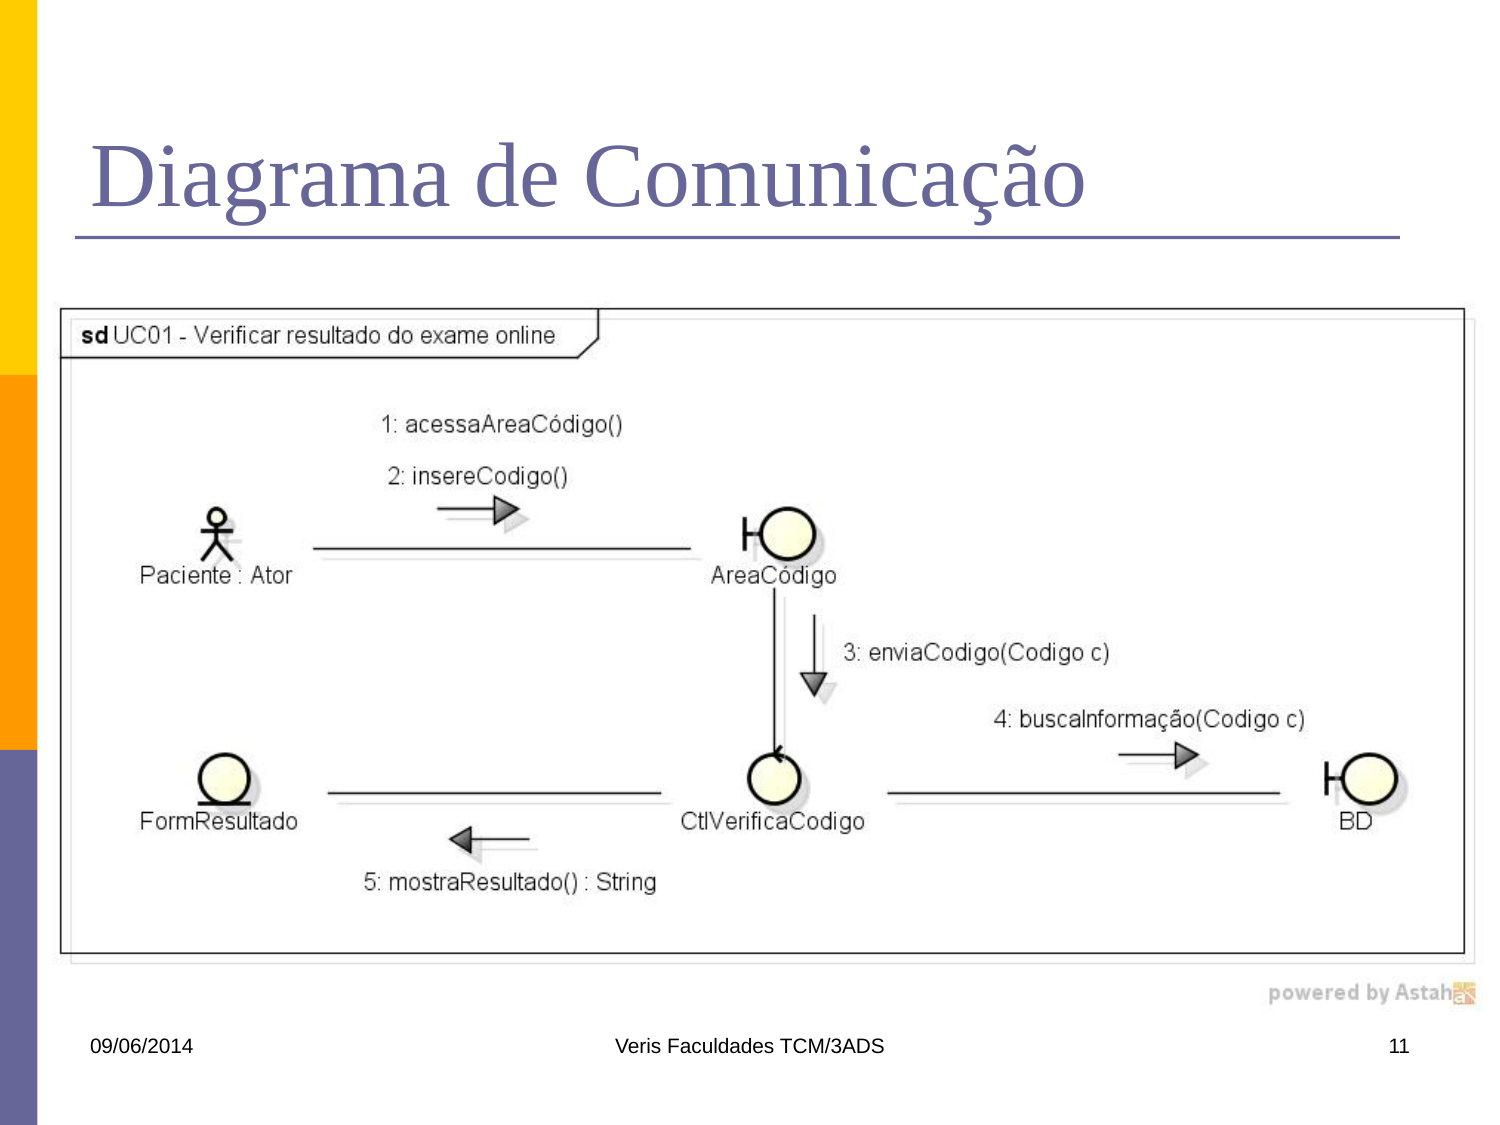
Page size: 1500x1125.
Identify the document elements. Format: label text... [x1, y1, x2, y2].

picture [41, 288, 1483, 1012]
title Diagrama de Comunicação [74, 45, 1426, 233]
slide_number 11 [1074, 1024, 1426, 1101]
footer Veris Faculdades TCM/3ADS [512, 1024, 988, 1101]
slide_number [74, 1024, 426, 1101]
